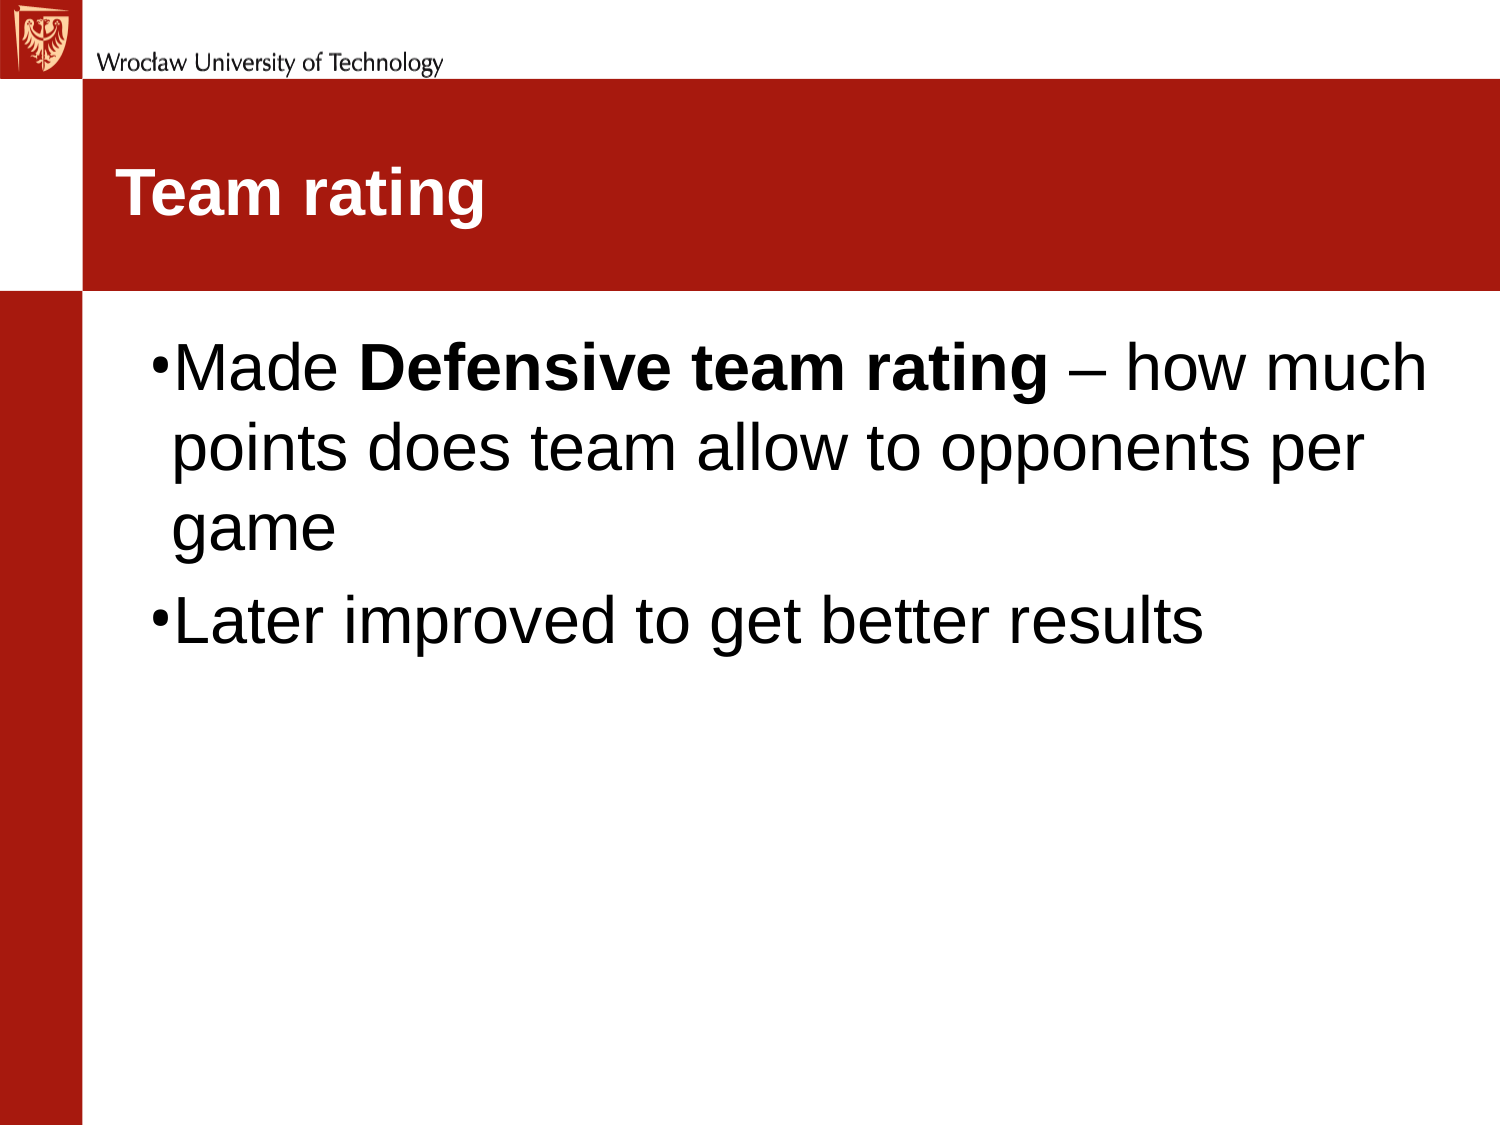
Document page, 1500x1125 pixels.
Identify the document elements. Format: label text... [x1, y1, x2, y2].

list Made Defensive team rating – how much points does team allow to opponents per game Later improved to get better results [100, 308, 1483, 1106]
title Team rating [100, 103, 1483, 274]
picture [0, 0, 443, 79]
